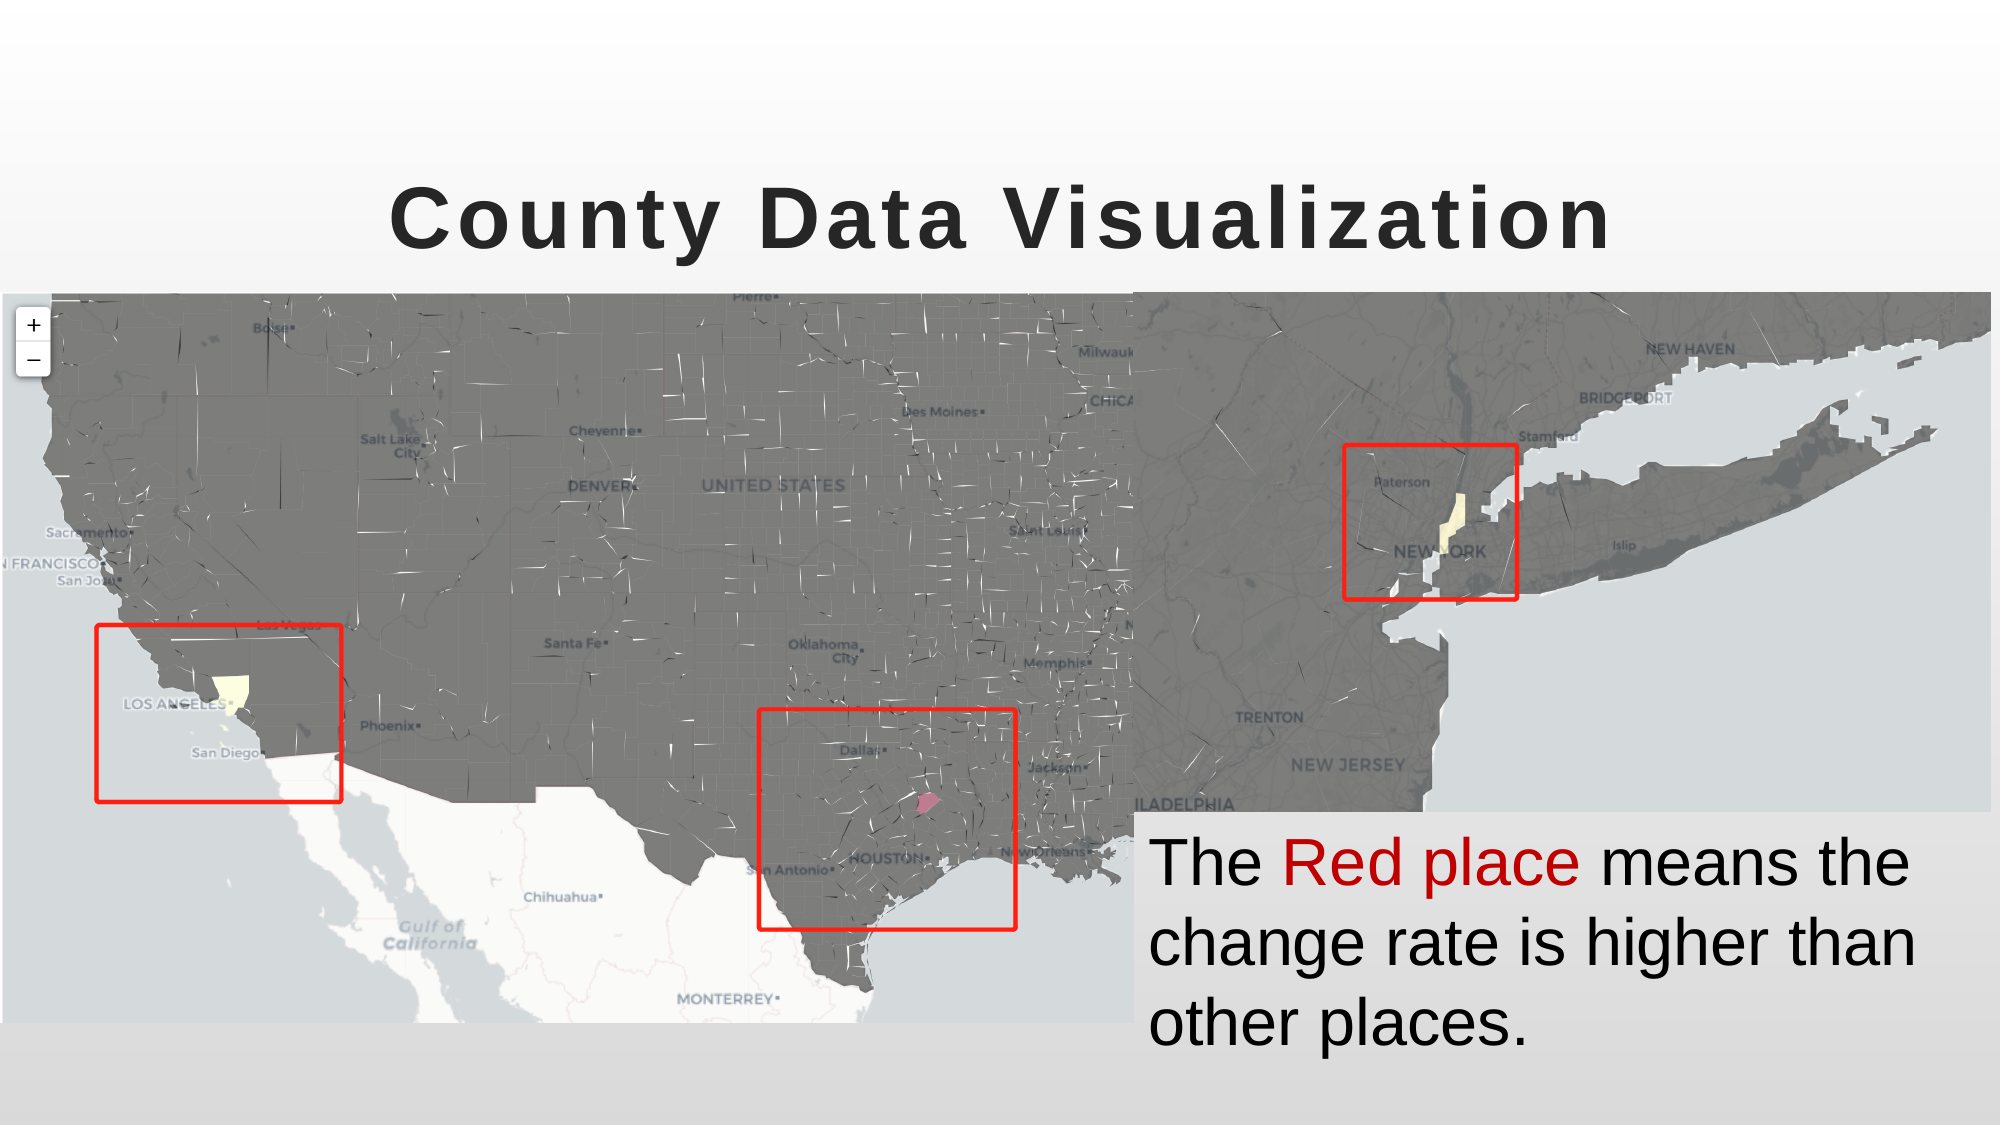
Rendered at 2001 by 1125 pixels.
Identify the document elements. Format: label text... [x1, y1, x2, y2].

picture [0, 292, 1991, 1023]
title County Data Visualization [196, 149, 1805, 274]
text_box The Red place means the change rate is higher than other places. [1133, 812, 1966, 1067]
